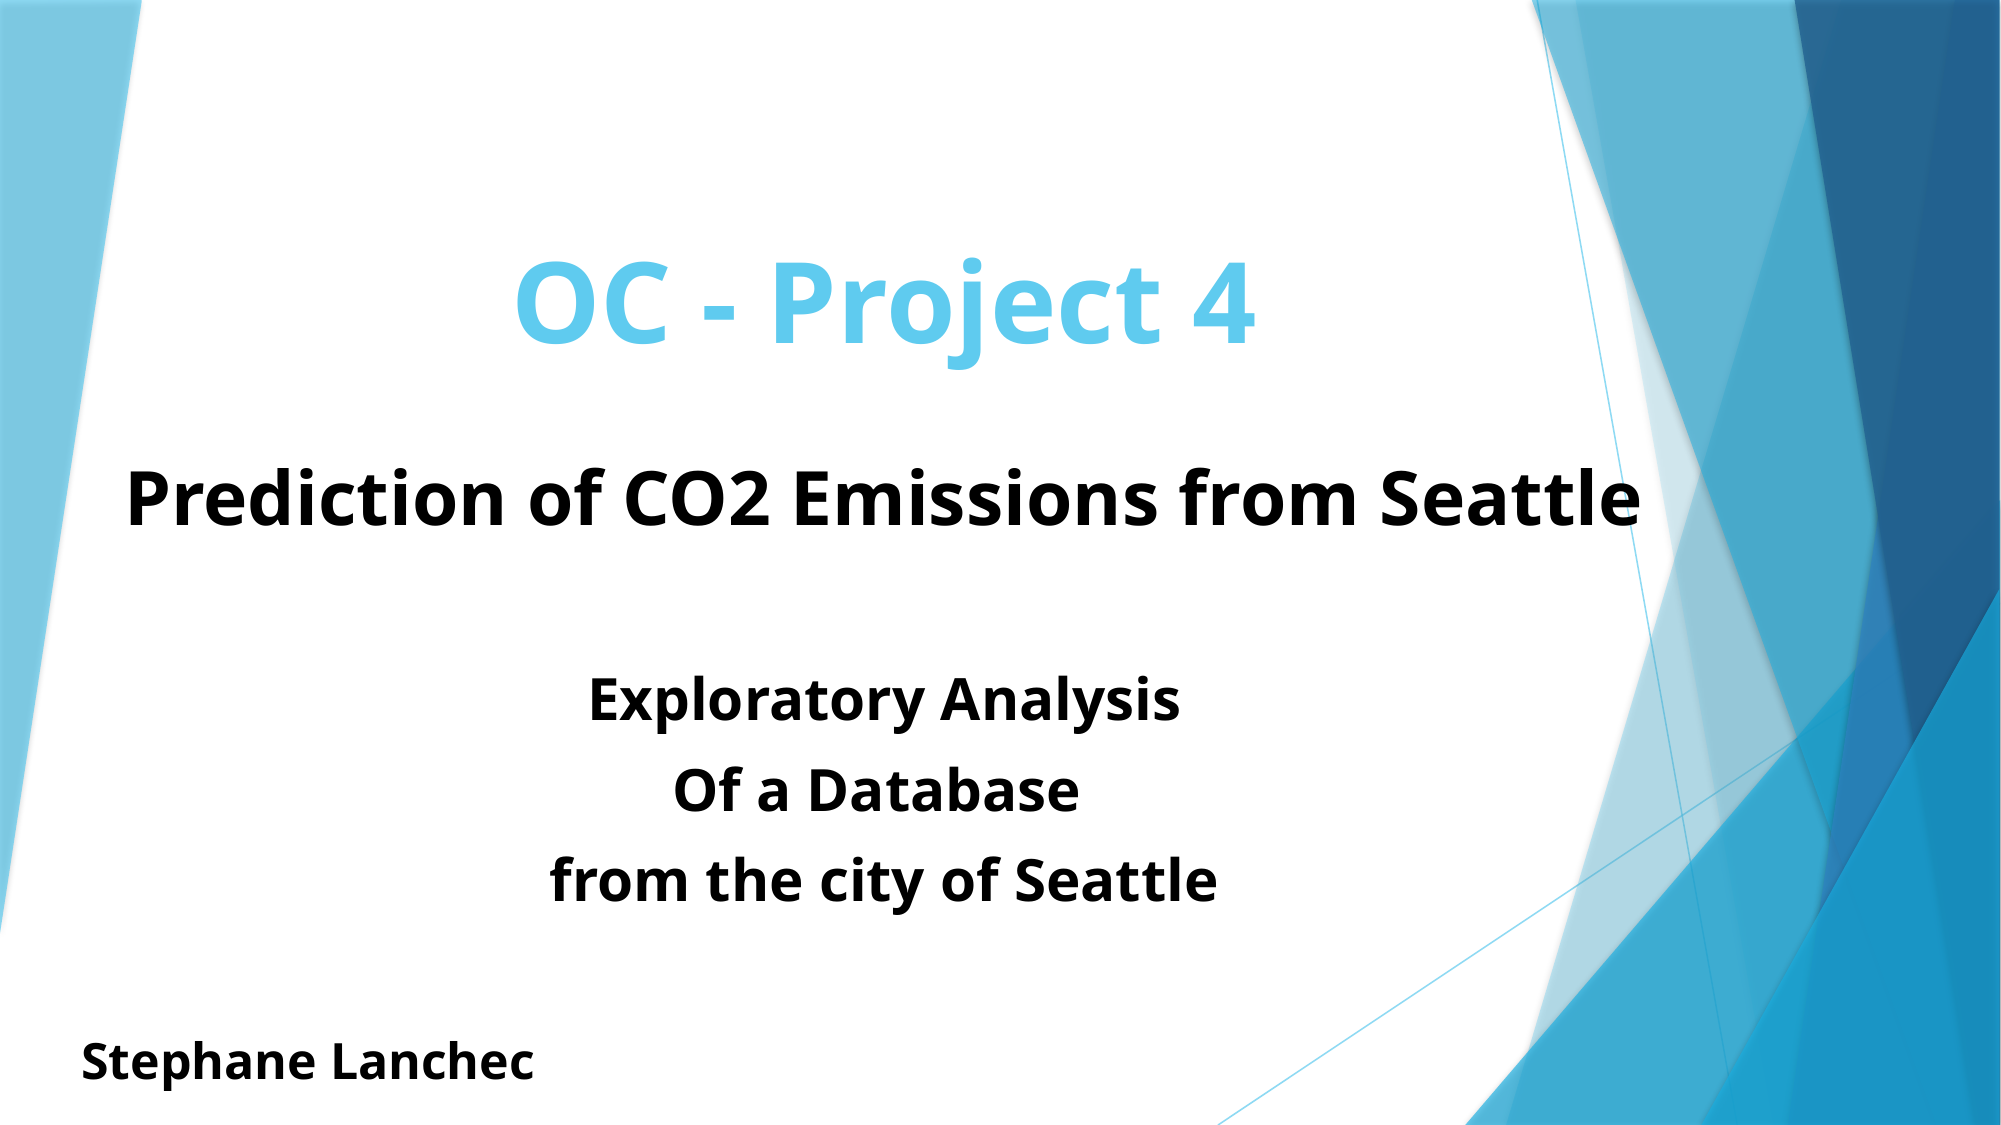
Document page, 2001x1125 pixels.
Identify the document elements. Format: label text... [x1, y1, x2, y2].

subtitle Prediction of CO2 Emissions from Seattle Exploratory Analysis Of a Database from the city of Seattle [81, 442, 1688, 993]
text_box Stephane Lanchec [66, 1021, 550, 1097]
title OC - Project 4 [247, 226, 1522, 374]
